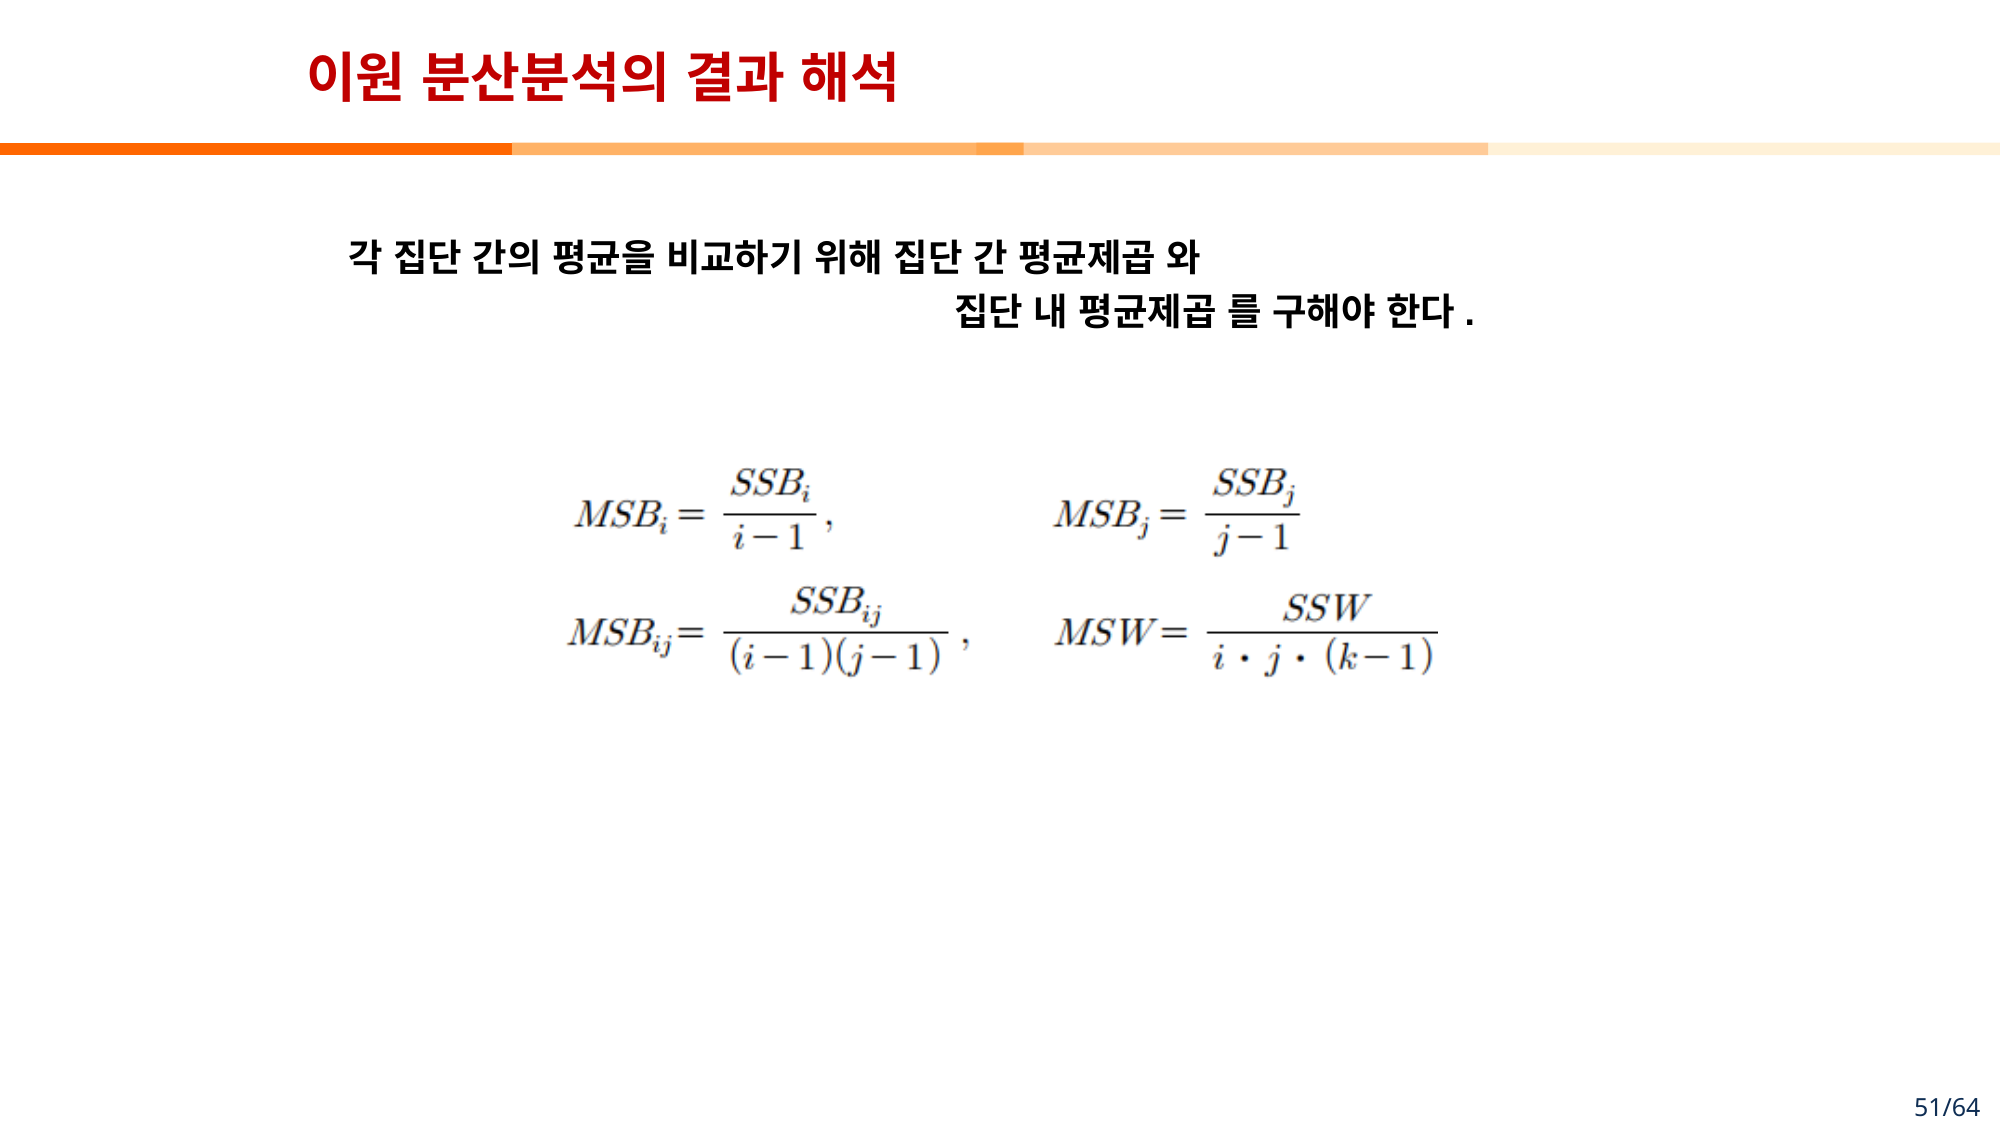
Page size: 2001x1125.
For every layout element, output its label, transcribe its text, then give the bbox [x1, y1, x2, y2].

picture [561, 467, 1439, 679]
title 이원 분산분석의 결과 해석 [291, 31, 1532, 122]
